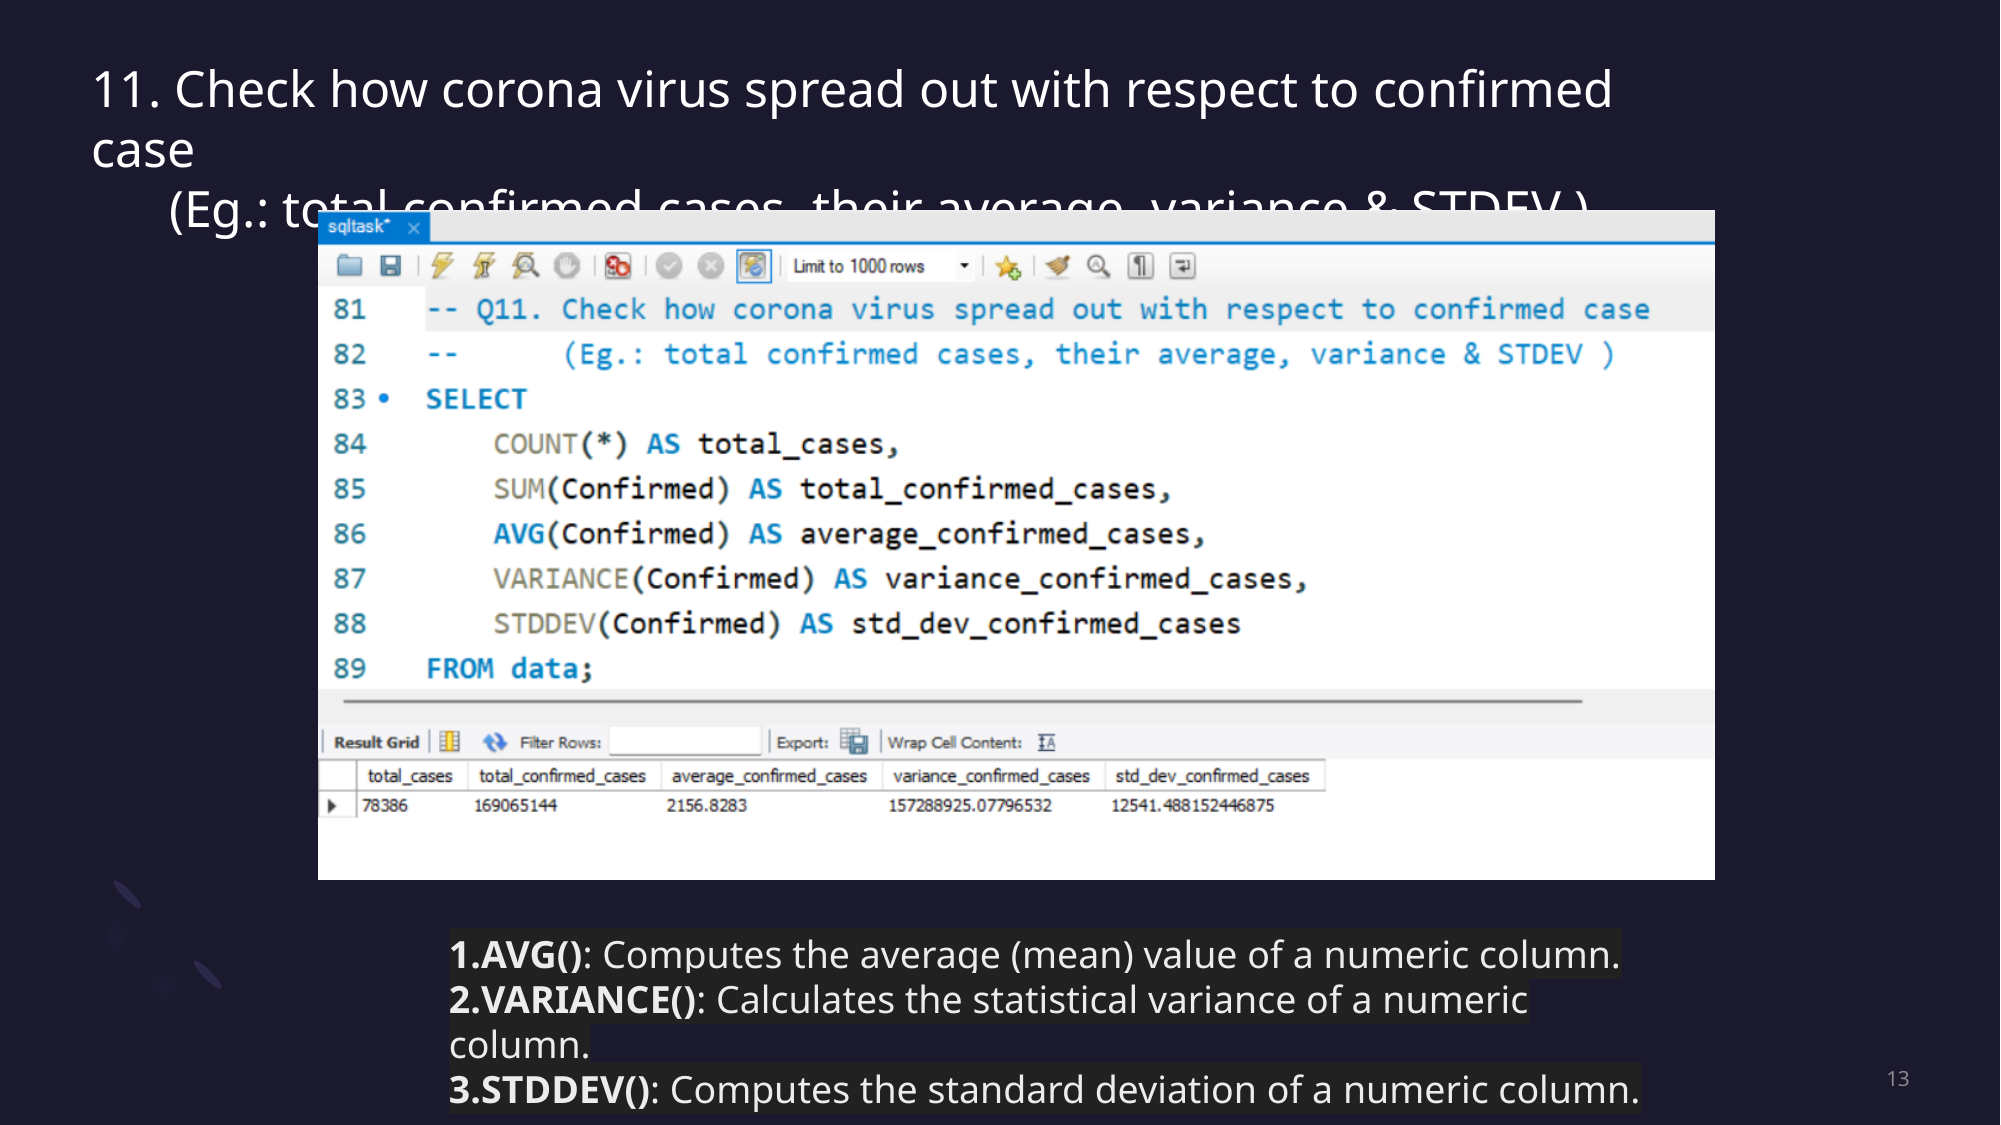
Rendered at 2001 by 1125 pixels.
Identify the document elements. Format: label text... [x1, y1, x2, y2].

slide_number 13 [1669, 1067, 1910, 1093]
text_box AVG(): Computes the average (mean) value of a numeric column. VARIANCE(): Calculates the statistical variance of a numeric column. STDDEV(): Computes the standard deviation of a numeric column. [434, 923, 1669, 1119]
picture [318, 210, 1715, 880]
text_box 11. Check how corona virus spread out with respect to confirmed case (Eg.: total confirmed cases, their average, variance & STDEV ) [76, 50, 1735, 245]
